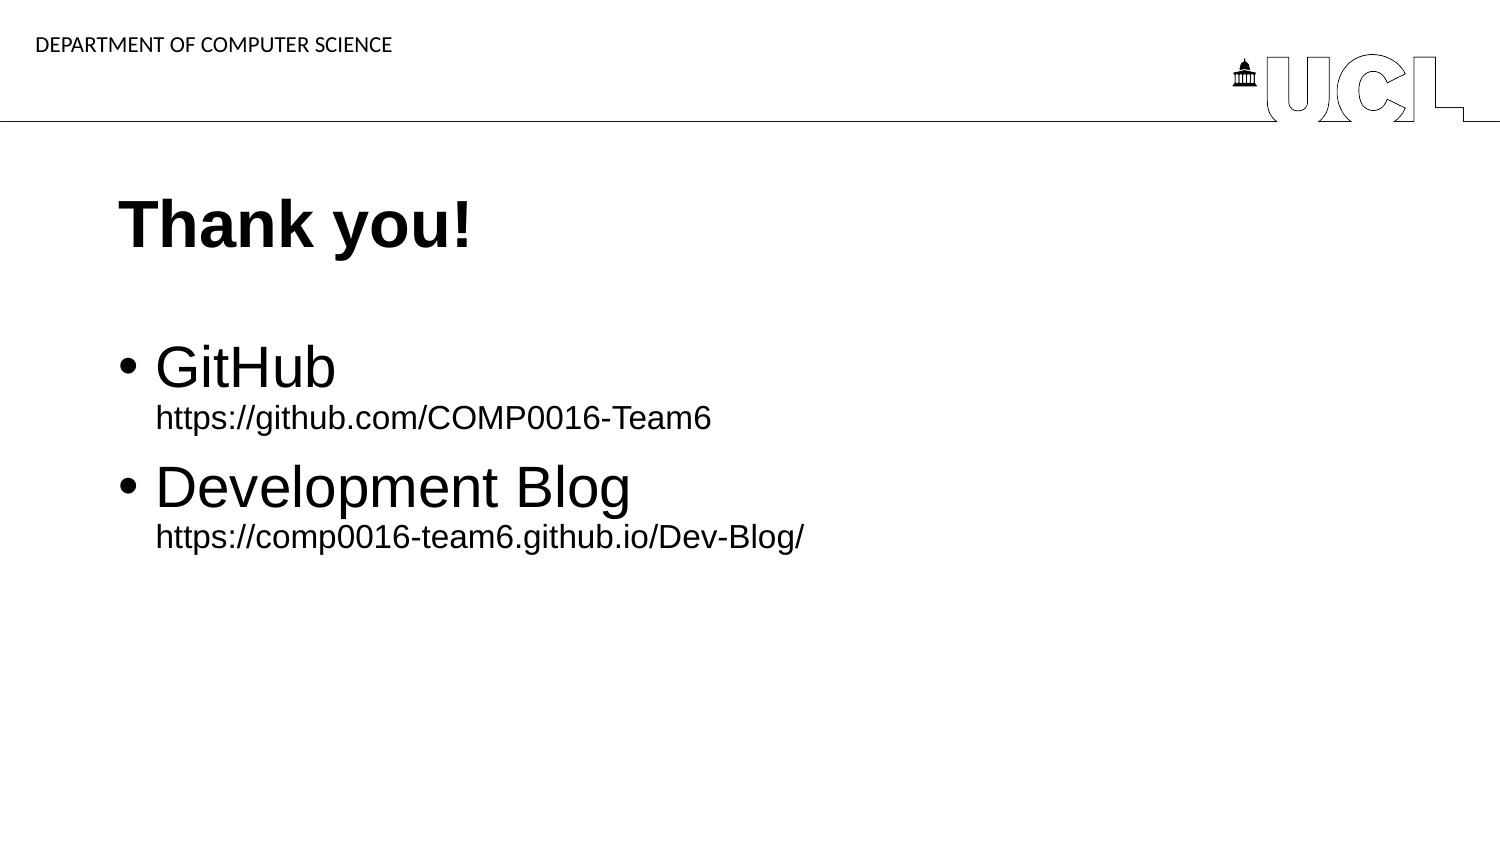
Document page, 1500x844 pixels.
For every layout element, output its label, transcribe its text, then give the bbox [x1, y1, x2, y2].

list DEPARTMENT OF COMPUTER SCIENCE [35, 35, 936, 84]
list GitHub https://github.com/COMP0016-Team6 Development Blog https://comp0016-team6.github.io/Dev-Blog/ [103, 330, 1397, 760]
picture [0, 54, 1500, 122]
title Thank you! [103, 170, 1397, 282]
